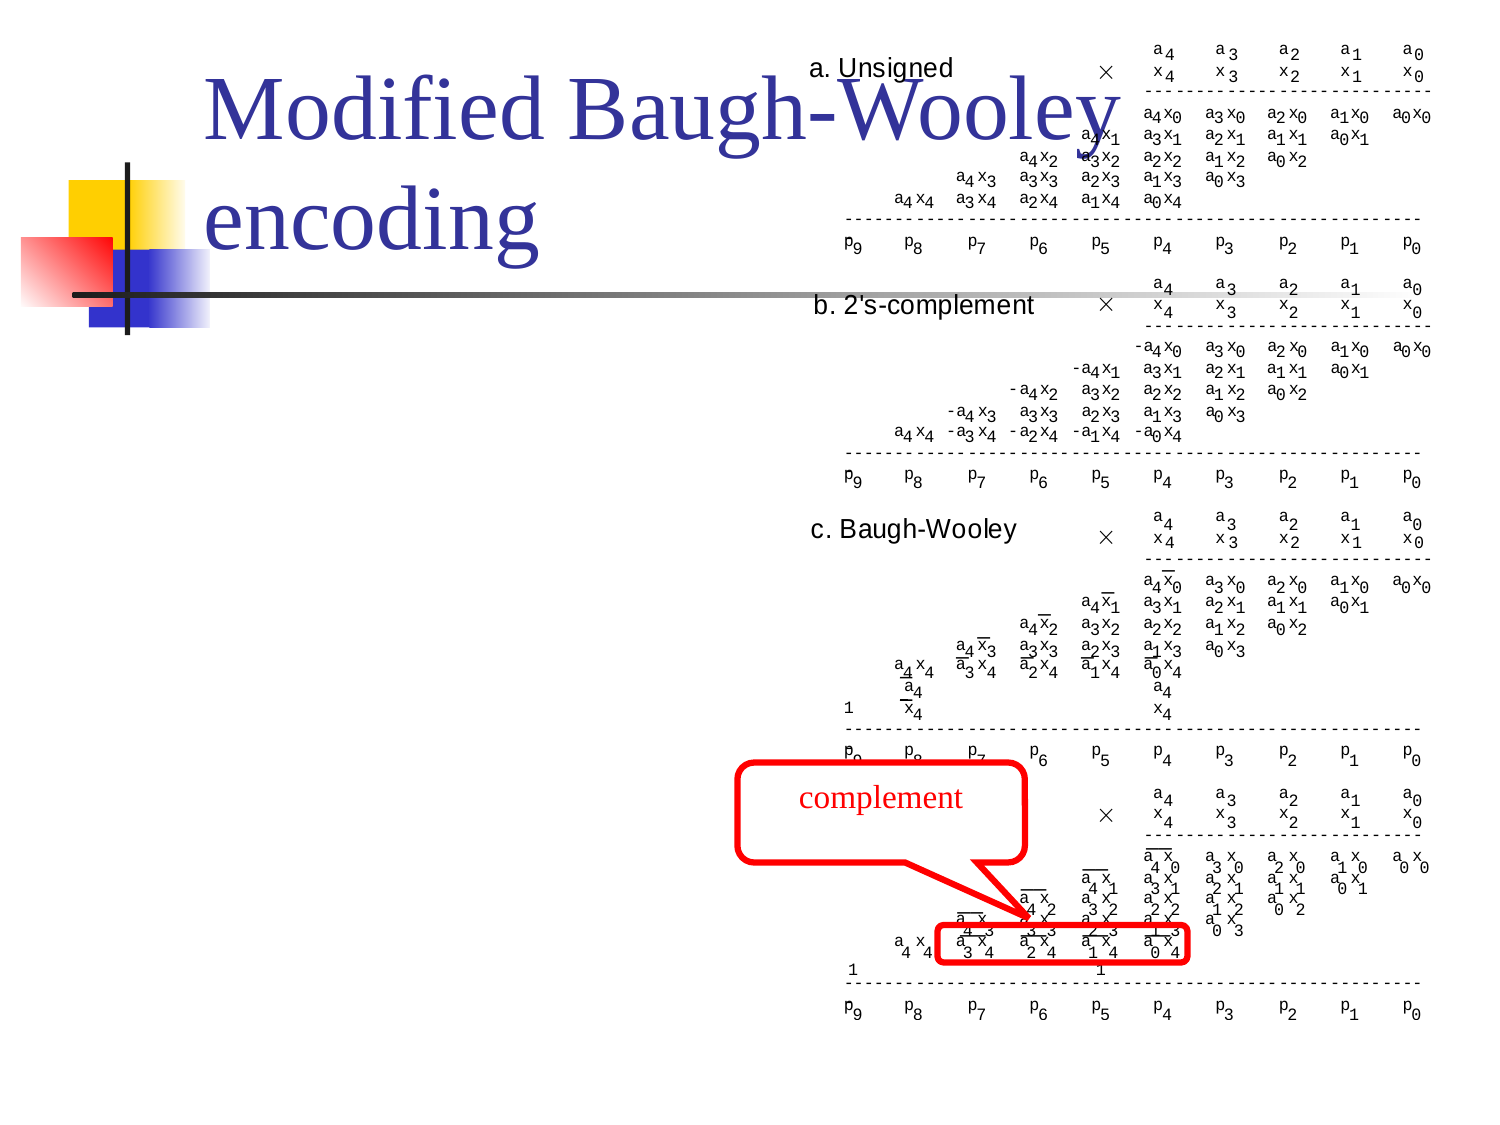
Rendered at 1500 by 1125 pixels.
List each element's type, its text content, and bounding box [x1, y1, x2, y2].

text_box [787, 37, 1460, 1038]
text_box complement [737, 762, 787, 863]
title Modified Baugh-Wooley encoding [188, 35, 1468, 275]
